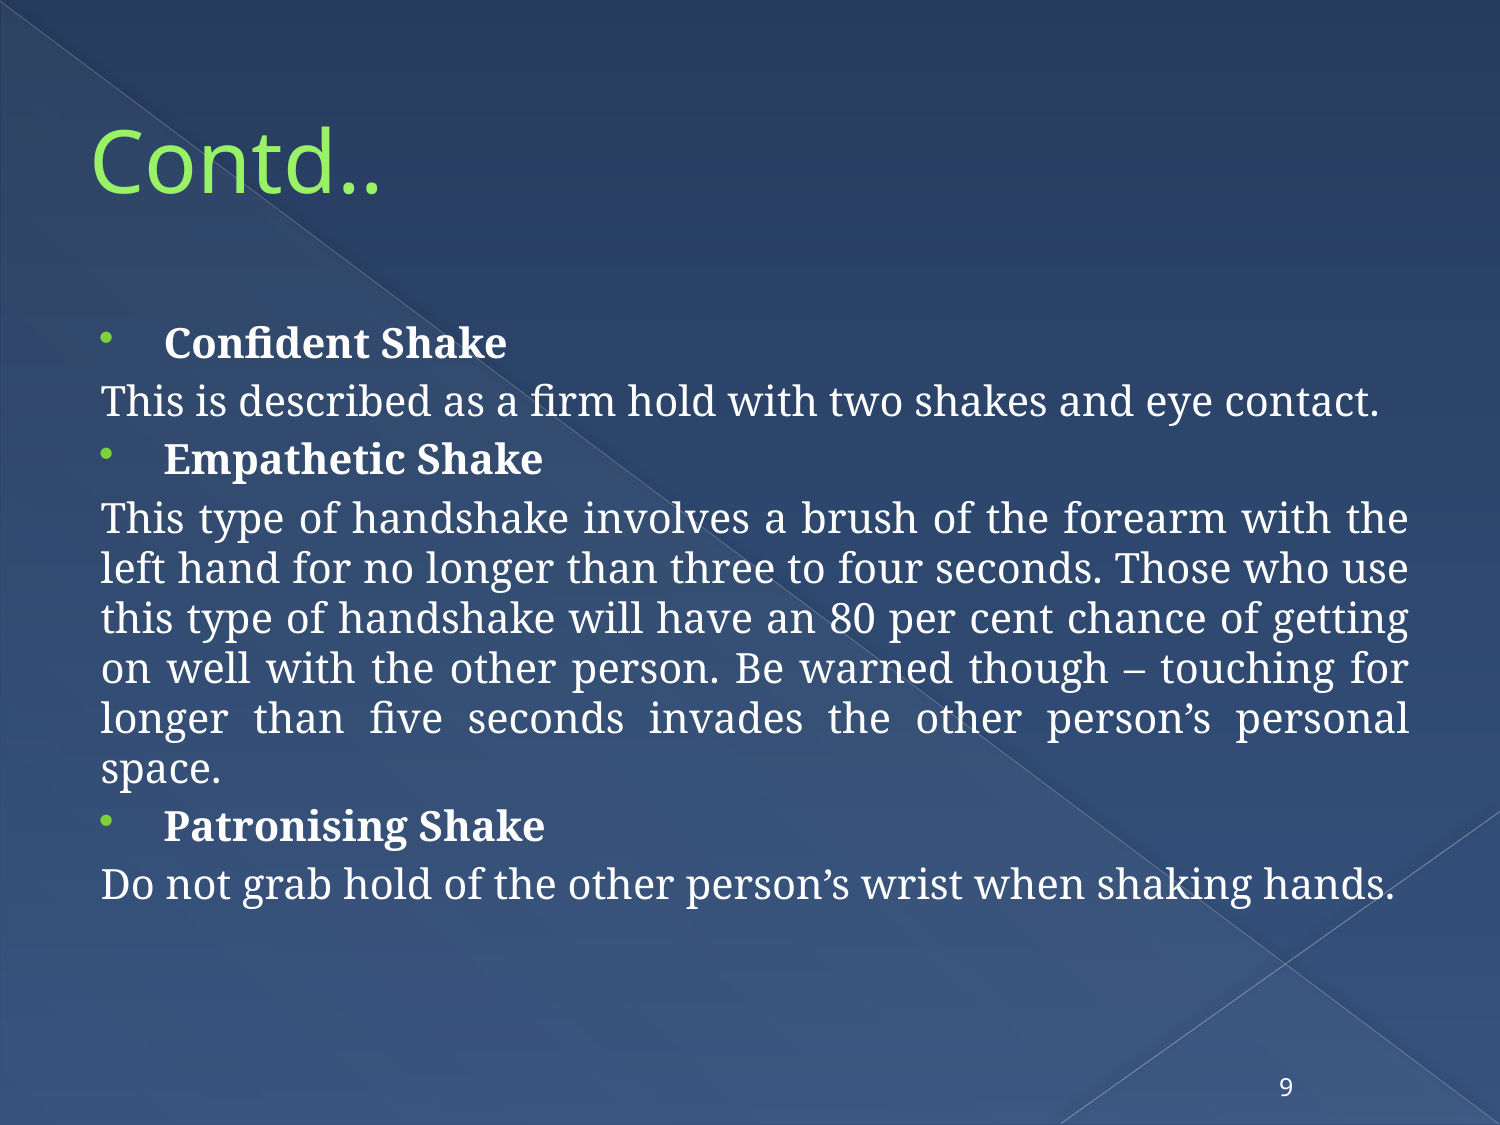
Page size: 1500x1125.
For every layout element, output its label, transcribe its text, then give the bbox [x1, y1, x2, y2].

title Contd.. [75, 43, 1425, 274]
slide_number 9 [1245, 1063, 1328, 1113]
list Confident Shake This is described as a firm hold with two shakes and eye contact. Empathetic Shake This type of handshake involves a brush of the forearm with the left hand for no longer than three to four seconds. Those who use this type of handshake will have an 80 per cent chance of getting on well with the other person. Be warned though – touching for longer than five seconds invades the other person’s personal space. Patronising Shake Do not grab hold of the other person’s wrist when shaking hands. [75, 308, 1425, 1059]
